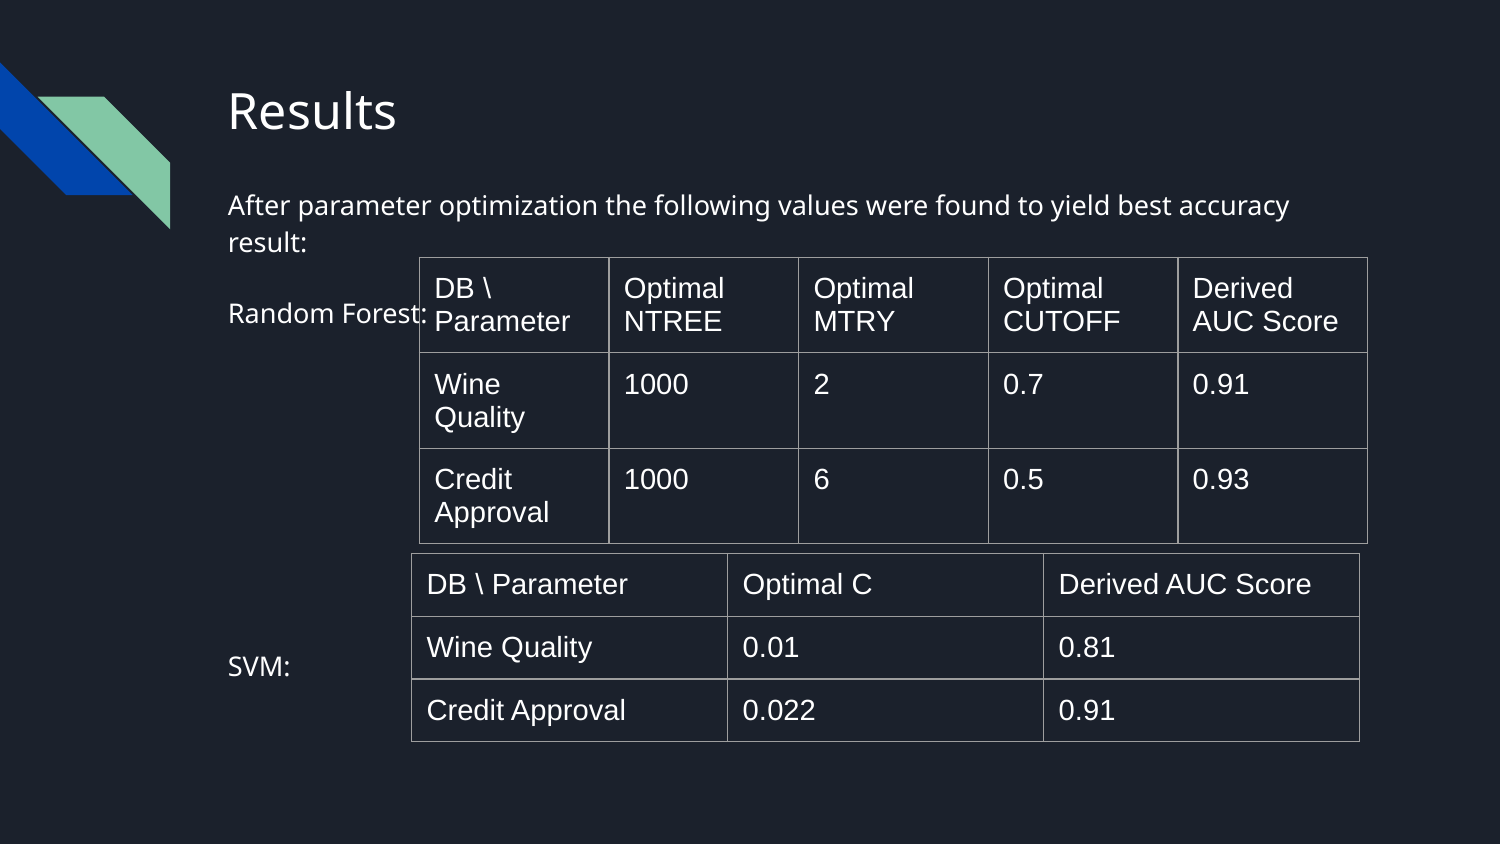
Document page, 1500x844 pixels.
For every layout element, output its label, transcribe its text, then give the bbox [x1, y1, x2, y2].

table_cell 0.5 [989, 449, 1177, 543]
table_cell Credit Approval [412, 680, 727, 741]
table_header DB \ Parameter [412, 554, 727, 616]
table_header Optimal C [728, 554, 1043, 616]
title Results [212, 64, 1368, 168]
table_cell 0.93 [1179, 449, 1367, 543]
table_header Optimal CUTOFF [989, 258, 1177, 352]
table_header Derived AUC Score [1179, 258, 1367, 352]
table_cell 0.81 [1044, 617, 1359, 678]
table_header Optimal MTRY [799, 258, 988, 352]
table_cell 0.022 [728, 680, 1043, 741]
table_cell 6 [799, 449, 988, 543]
table_cell 0.01 [728, 617, 1043, 678]
table_cell Wine Quality [420, 353, 608, 448]
table_header Optimal NTREE [610, 258, 798, 352]
table_cell 0.7 [989, 353, 1177, 448]
table_cell 0.91 [1044, 680, 1359, 741]
table_header DB \Parameter [420, 258, 608, 352]
table_cell 1000 [610, 449, 798, 543]
table_cell 1000 [610, 353, 798, 448]
table_cell Credit Approval [420, 449, 608, 543]
table_header Derived AUC Score [1044, 554, 1359, 616]
table_cell 0.91 [1179, 353, 1367, 448]
list After parameter optimization the following values were found to yield best accuracy result: Random Forest: SVM: [212, 168, 1368, 792]
table_cell Wine Quality [412, 617, 727, 678]
table_cell 2 [799, 353, 988, 448]
